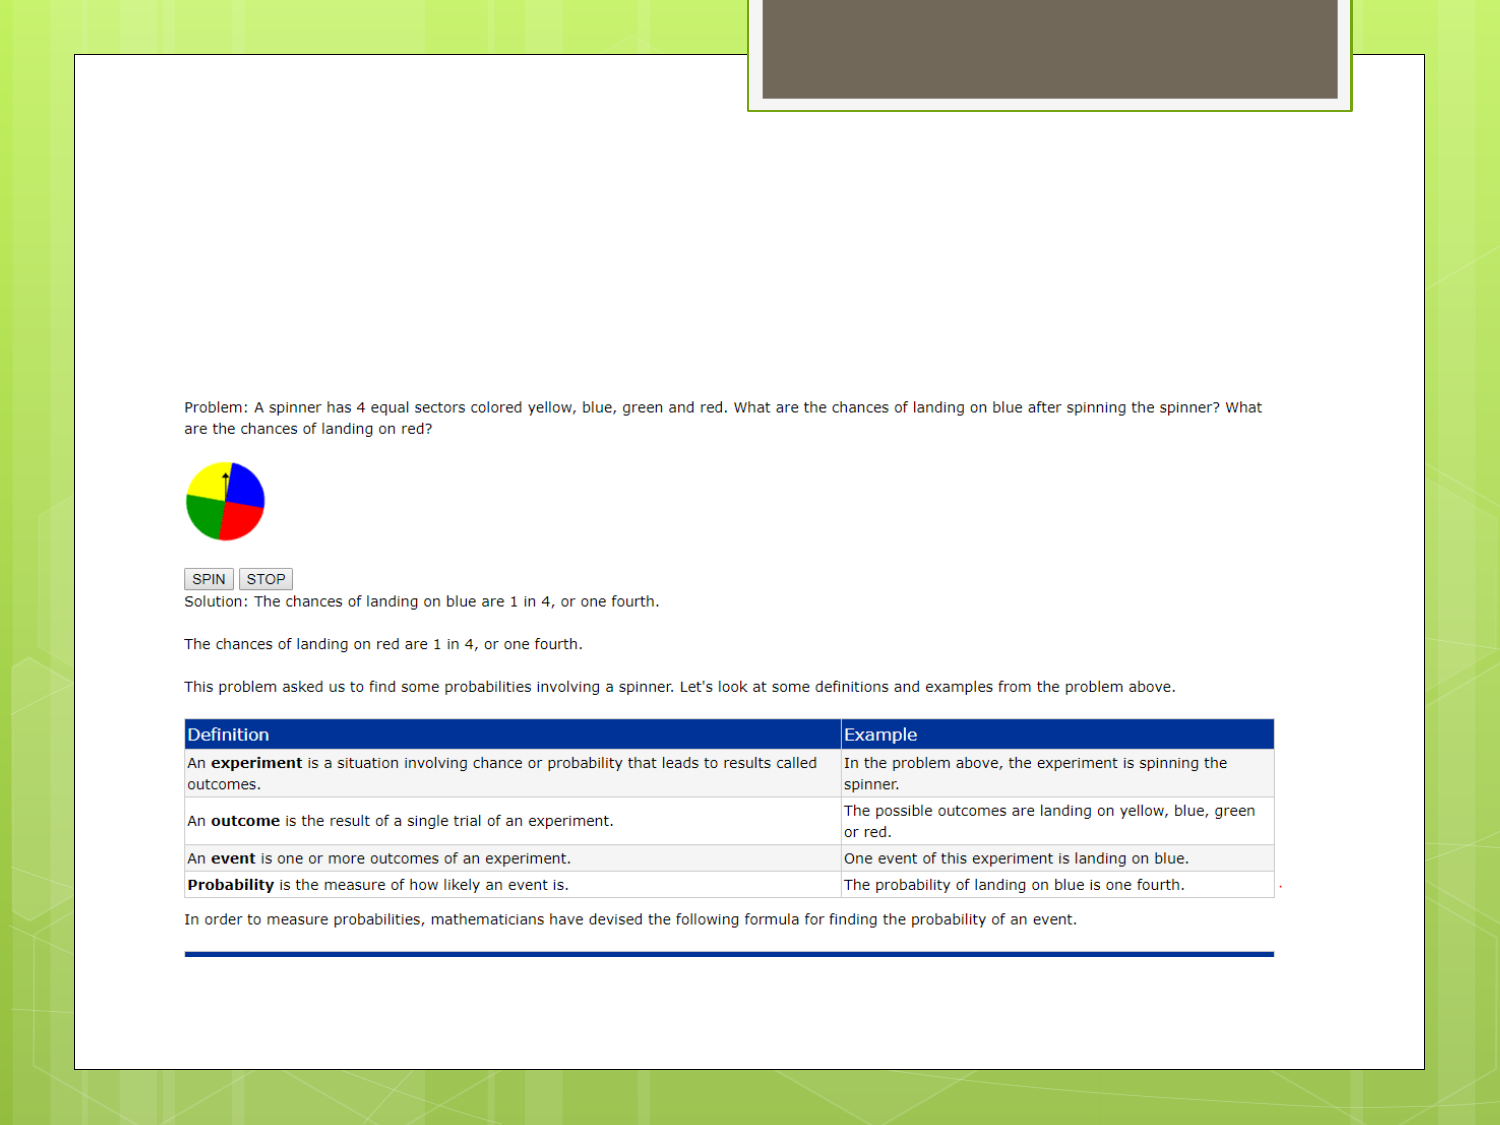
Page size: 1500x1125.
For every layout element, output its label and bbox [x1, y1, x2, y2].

list [172, 380, 1282, 957]
